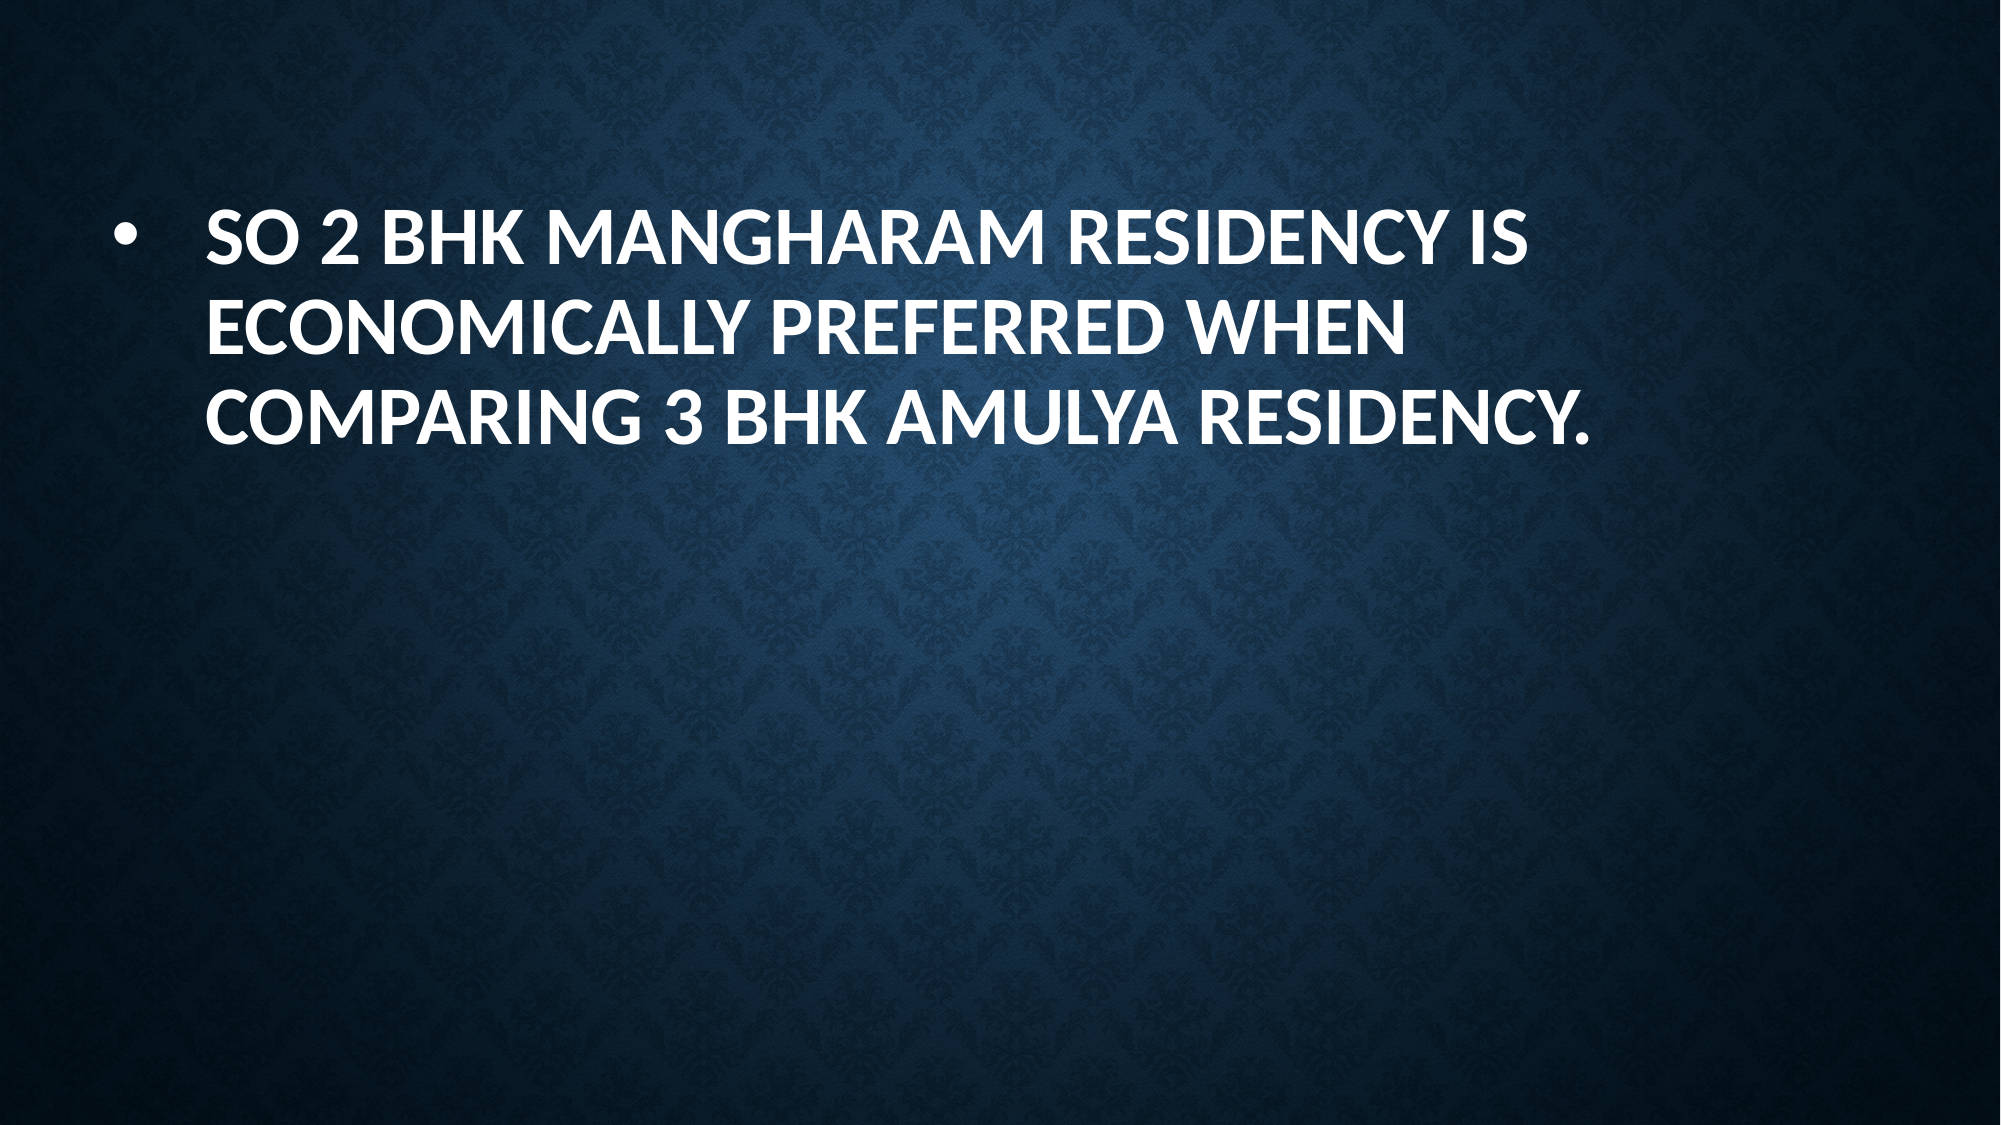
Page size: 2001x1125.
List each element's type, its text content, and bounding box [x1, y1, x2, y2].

title So 2 BHK Mangharam Residency is economically preferred when comparing 3 BHK Amulya Residency. [96, 78, 1795, 578]
